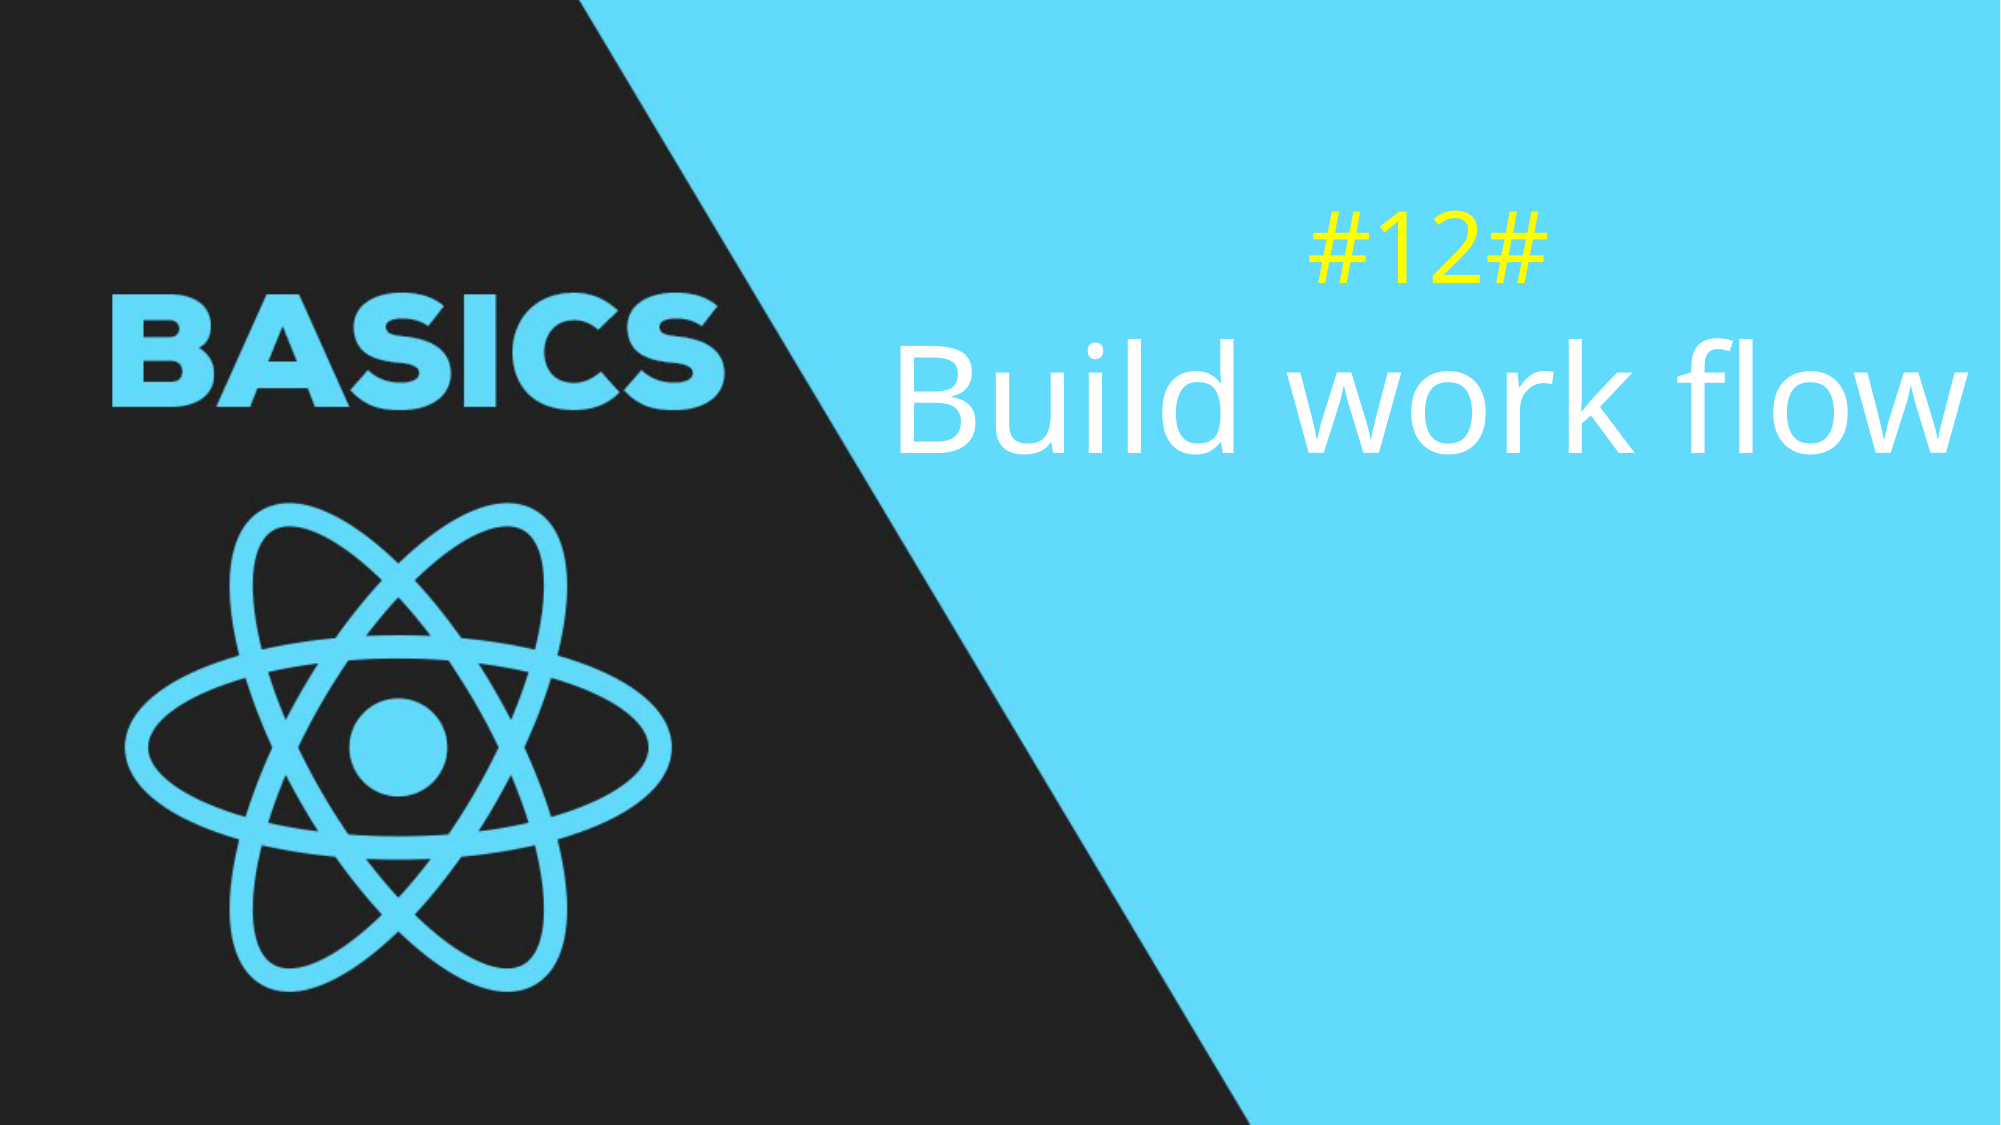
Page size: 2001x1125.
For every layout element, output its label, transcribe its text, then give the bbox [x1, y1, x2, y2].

text_box #12# Build work flow [857, 175, 2000, 491]
picture [0, 0, 2001, 1125]
